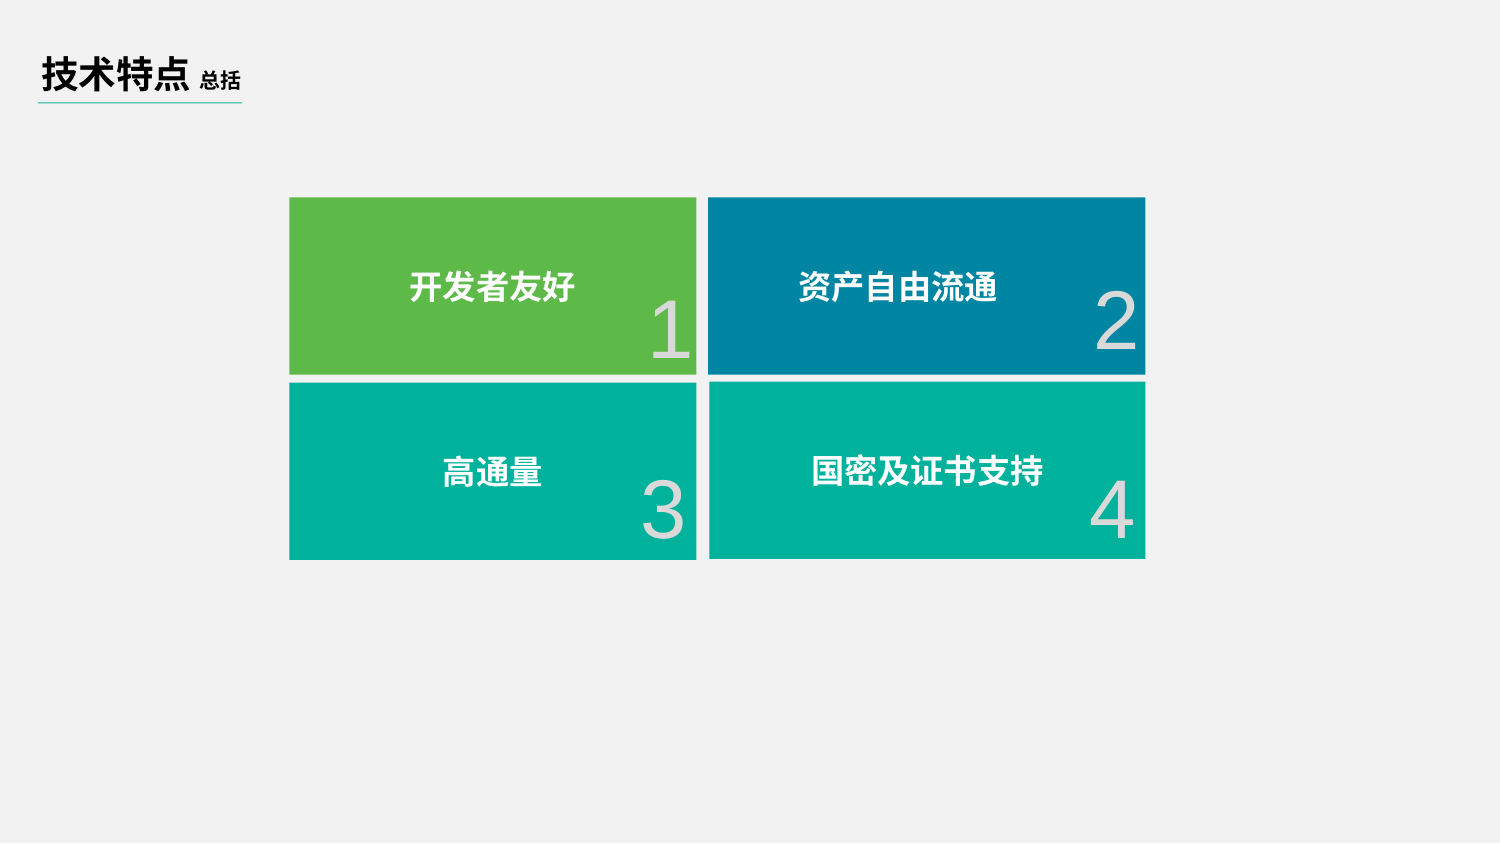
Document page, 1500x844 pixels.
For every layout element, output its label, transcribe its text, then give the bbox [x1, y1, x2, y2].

text_box 国密及证书支持 [709, 381, 1146, 559]
text_box 资产自由流通 [708, 197, 1146, 375]
text_box 高通量 [289, 382, 697, 560]
text_box 1 [632, 268, 709, 383]
text_box 3 [626, 447, 703, 563]
text_box 2 [1078, 258, 1155, 374]
text_box 技术特点 总括 [41, 43, 278, 104]
text_box 开发者友好 [289, 197, 697, 375]
text_box 4 [1075, 447, 1151, 563]
